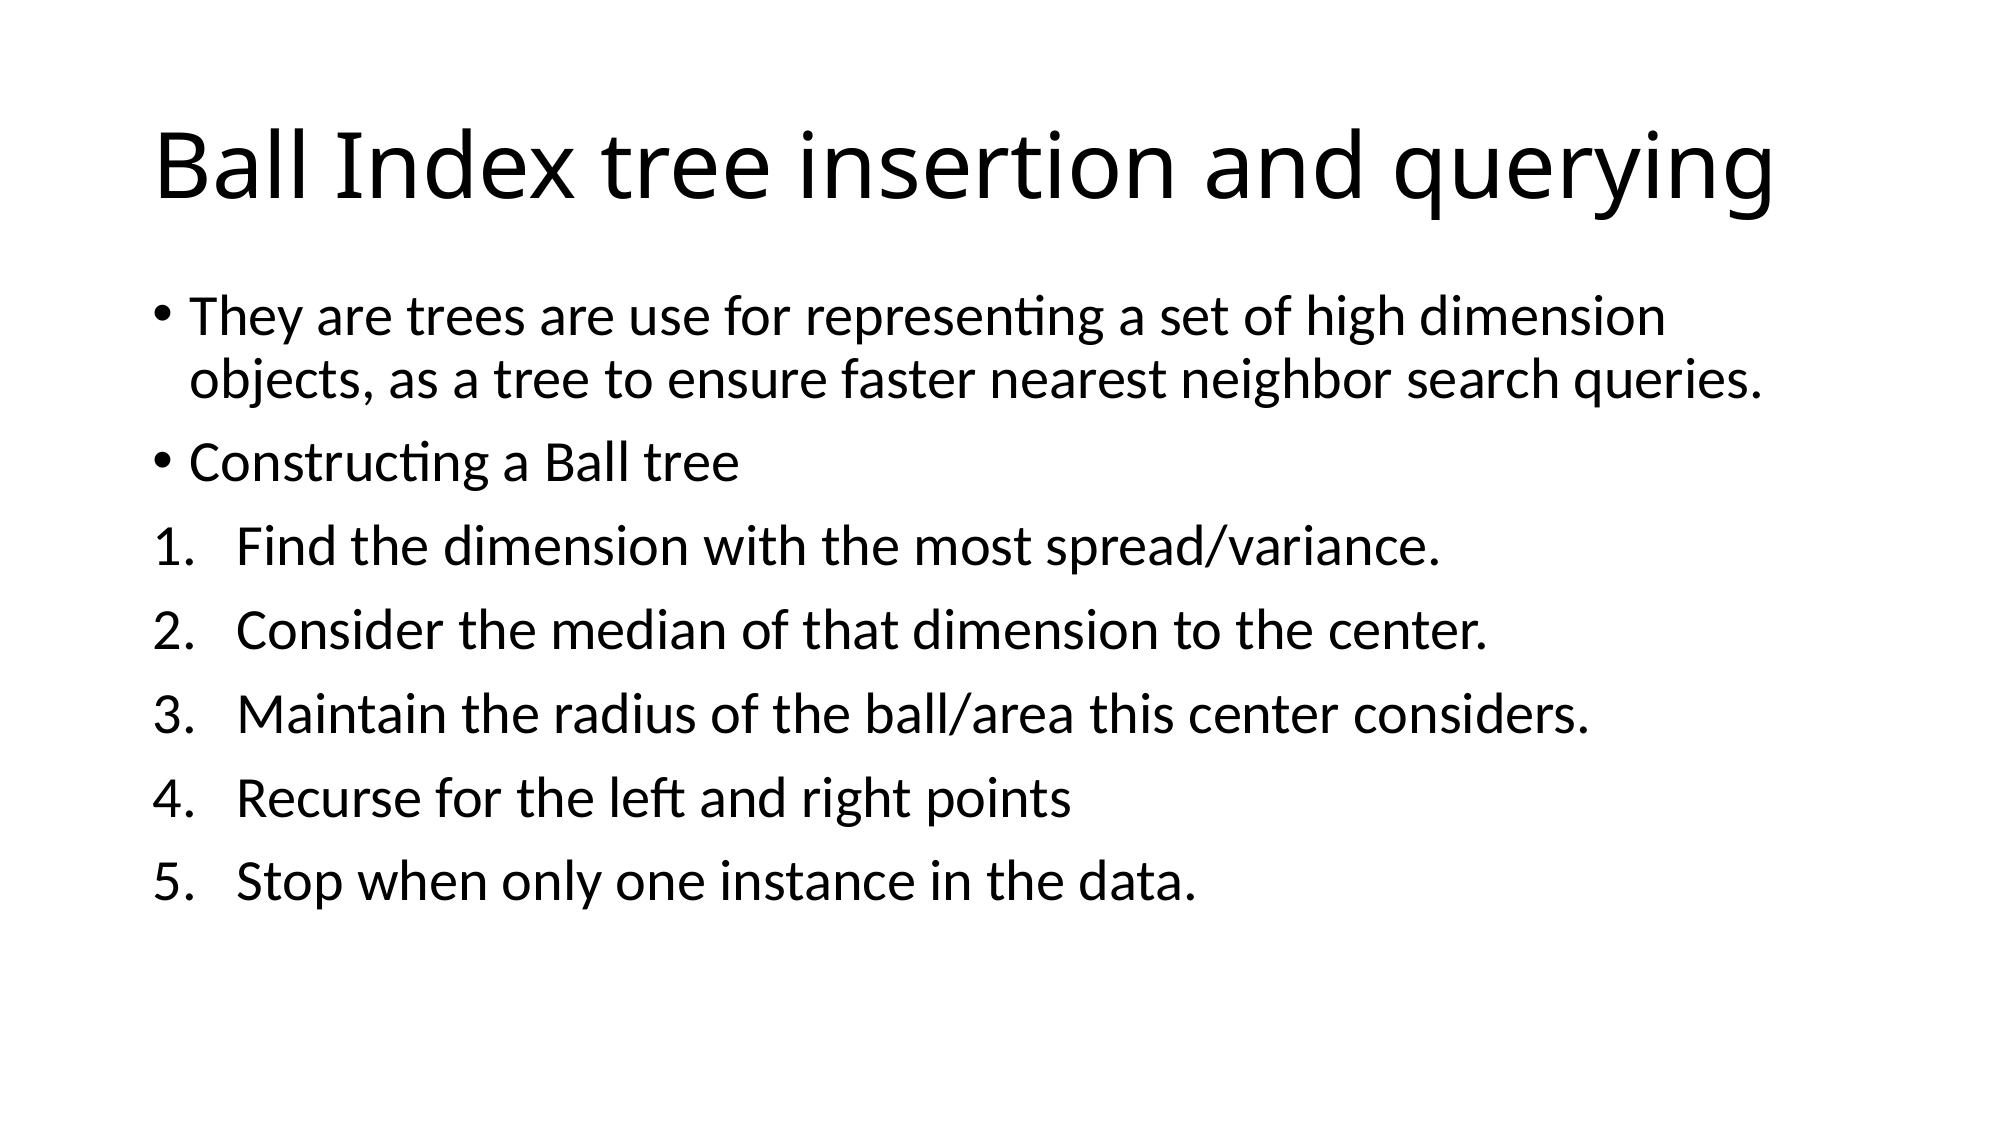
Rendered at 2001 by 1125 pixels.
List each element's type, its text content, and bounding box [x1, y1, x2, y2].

title Ball Index tree insertion and querying [137, 59, 1863, 277]
list They are trees are use for representing a set of high dimension objects, as a tree to ensure faster nearest neighbor search queries. Constructing a Ball tree Find the dimension with the most spread/variance. Consider the median of that dimension to the center. Maintain the radius of the ball/area this center considers. Recurse for the left and right points Stop when only one instance in the data. [137, 277, 1863, 992]
